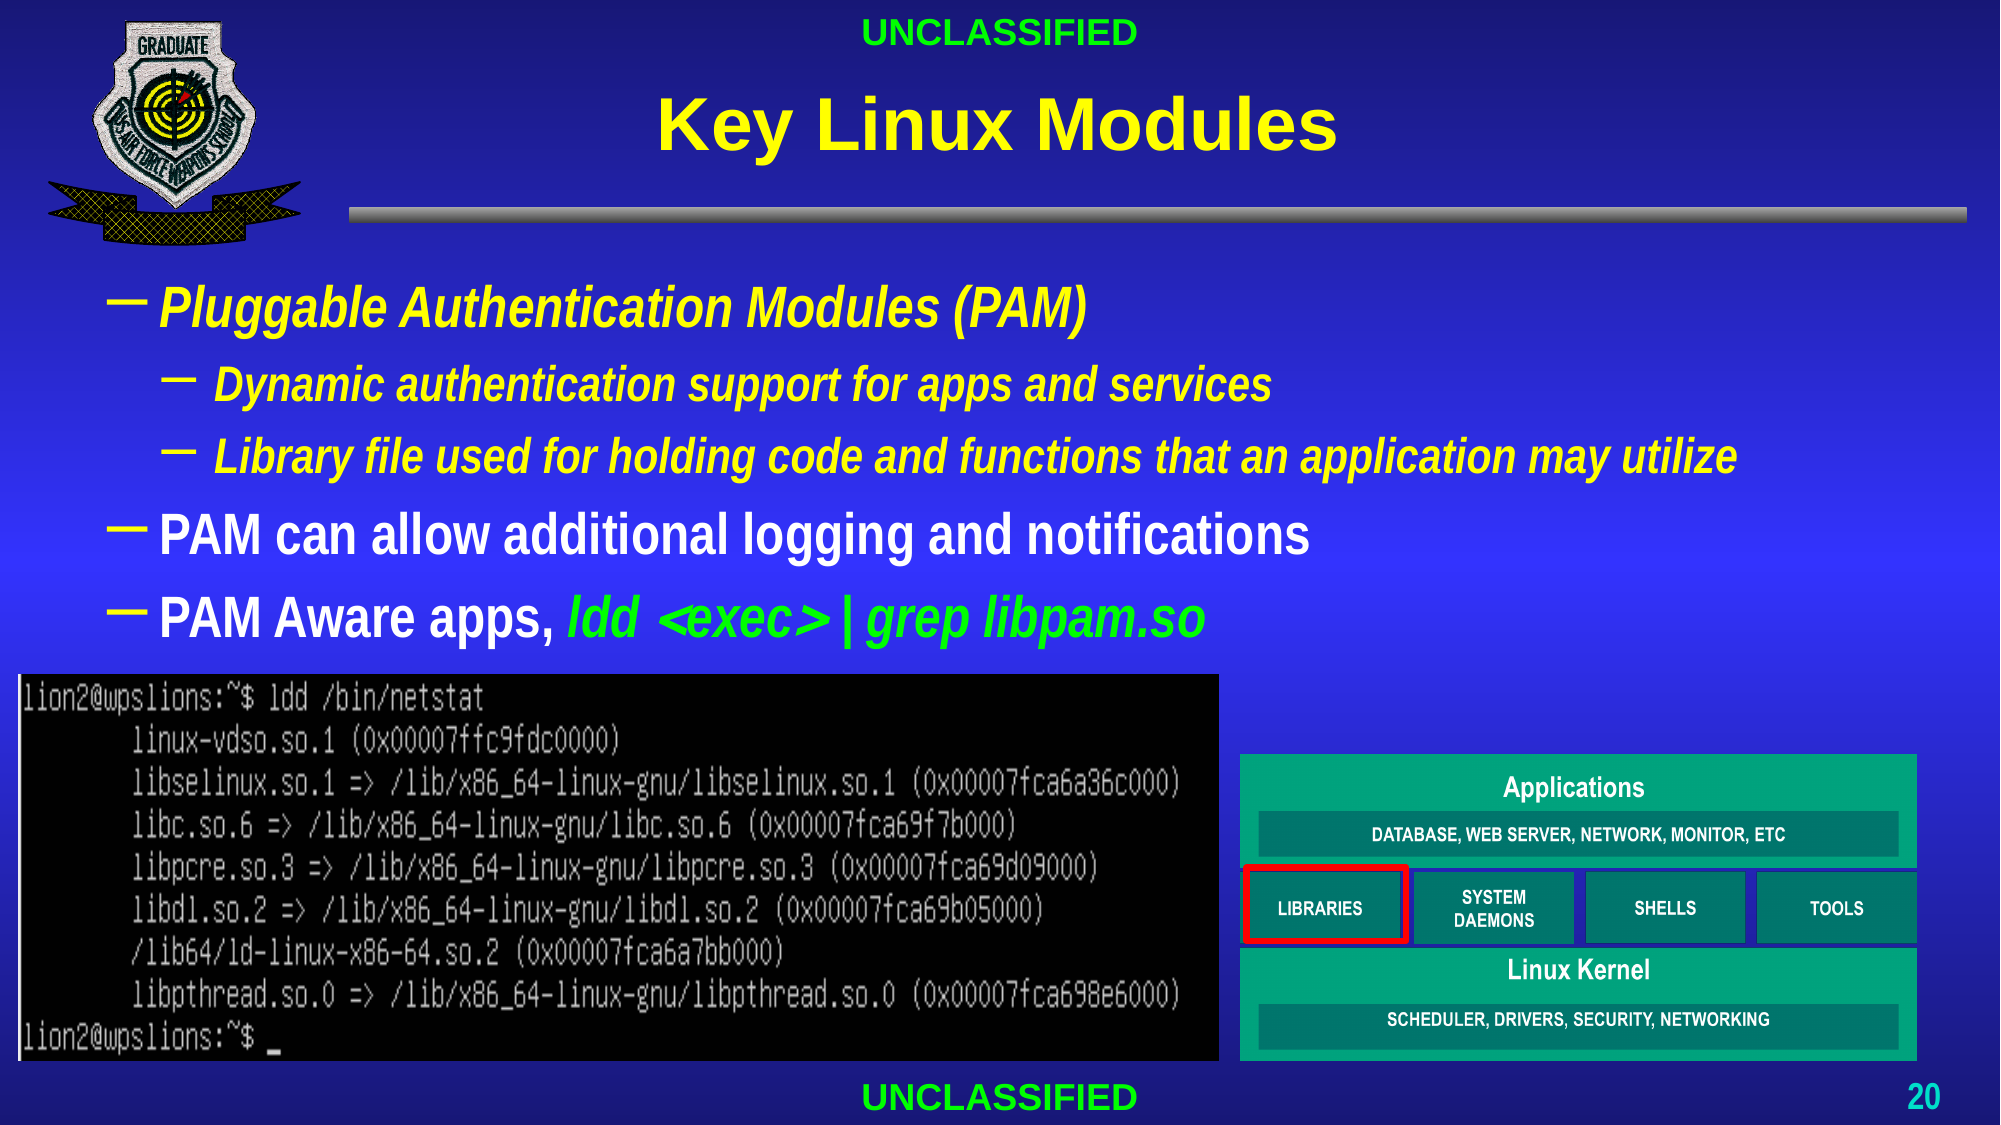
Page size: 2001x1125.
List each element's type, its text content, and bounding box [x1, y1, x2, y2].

picture [1240, 754, 1917, 1061]
picture [89, 16, 260, 211]
list Pluggable Authentication Modules (PAM) Dynamic authentication support for apps and services Library file used for holding code and functions that an application may utilize PAM can allow additional logging and notifications PAM Aware apps, ldd exec | grep libpam.so [92, 261, 1927, 1049]
title Key Linux Modules [348, 32, 1648, 221]
picture [18, 674, 1219, 1062]
